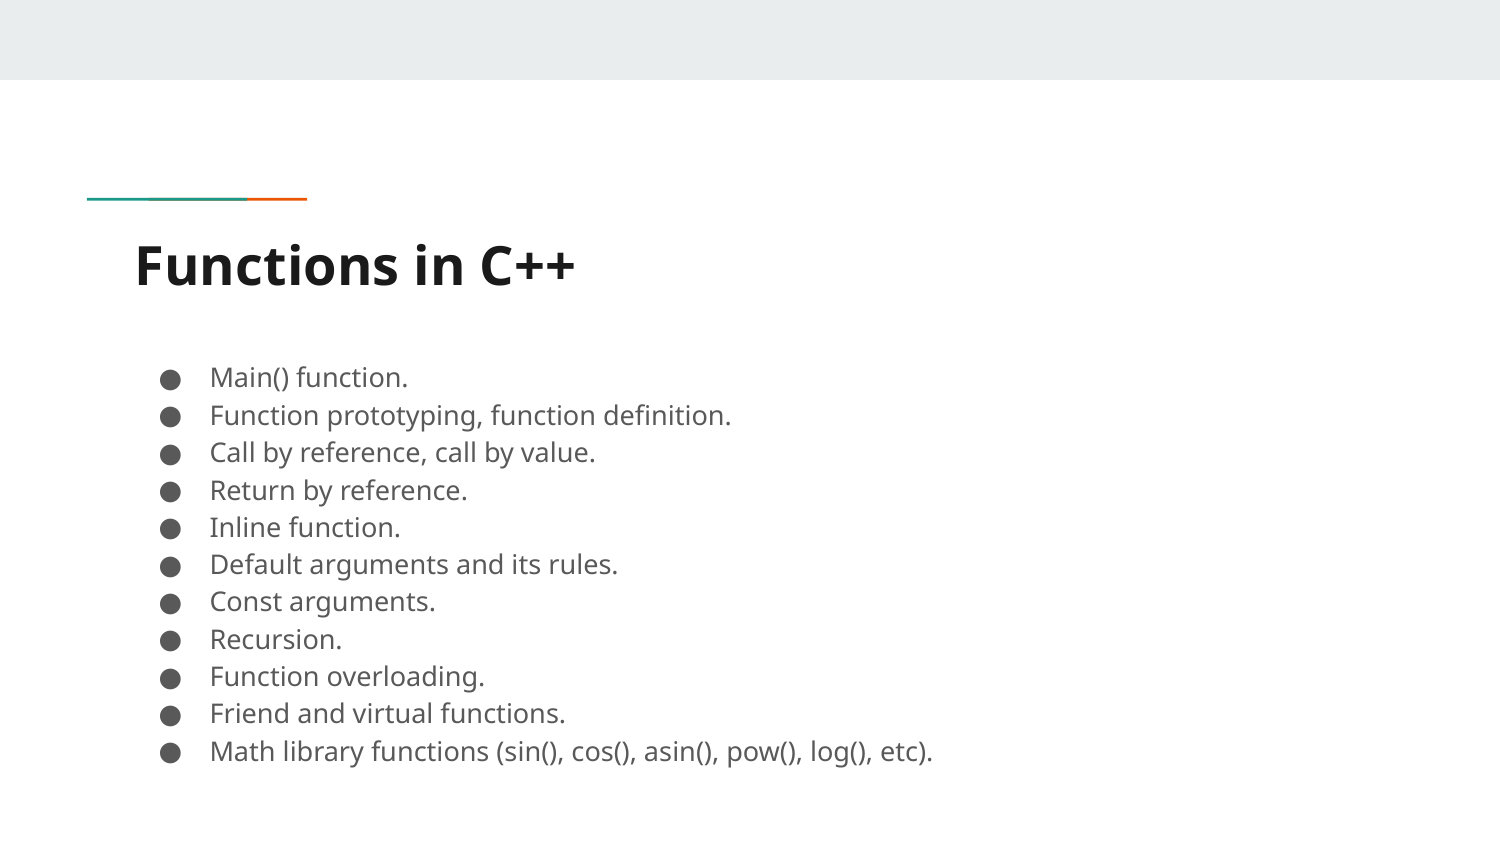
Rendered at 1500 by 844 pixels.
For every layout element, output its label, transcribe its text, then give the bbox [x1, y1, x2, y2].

list Main() function. Function prototyping, function definition. Call by reference, call by value. Return by reference. Inline function. Default arguments and its rules. Const arguments. Recursion. Function overloading. Friend and virtual functions. Math library functions (sin(), cos(), asin(), pow(), log(), etc). [119, 341, 1381, 818]
title Functions in C++ [119, 216, 1381, 305]
